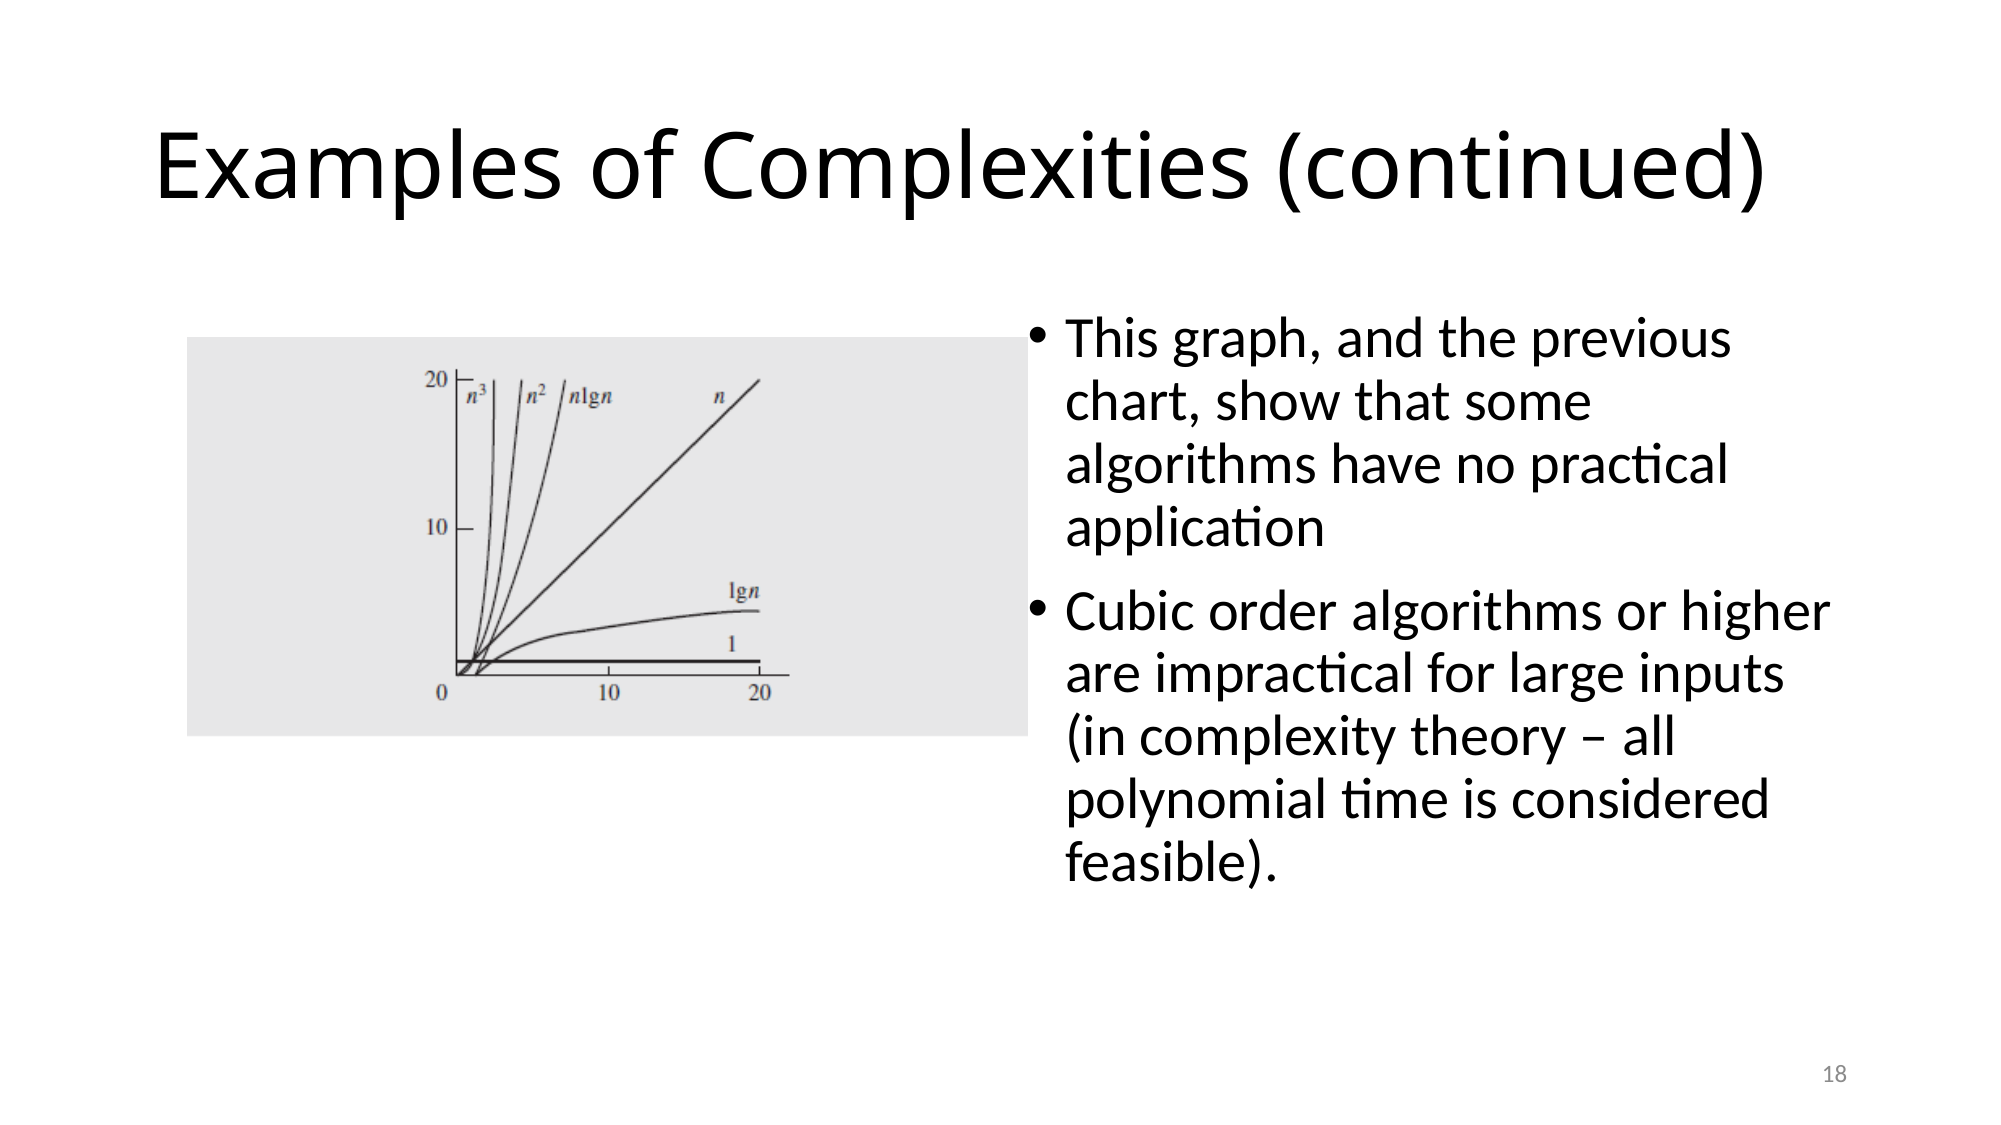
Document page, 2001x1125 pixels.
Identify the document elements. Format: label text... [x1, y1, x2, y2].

picture [187, 337, 1028, 738]
slide_number 18 [1412, 1042, 1863, 1103]
title Examples of Complexities (continued) [137, 59, 1863, 278]
list This graph, and the previous chart, show that some algorithms have no practical application Cubic order algorithms or higher are impractical for large inputs (in complexity theory – all polynomial time is considered feasible). [1012, 299, 1863, 1014]
